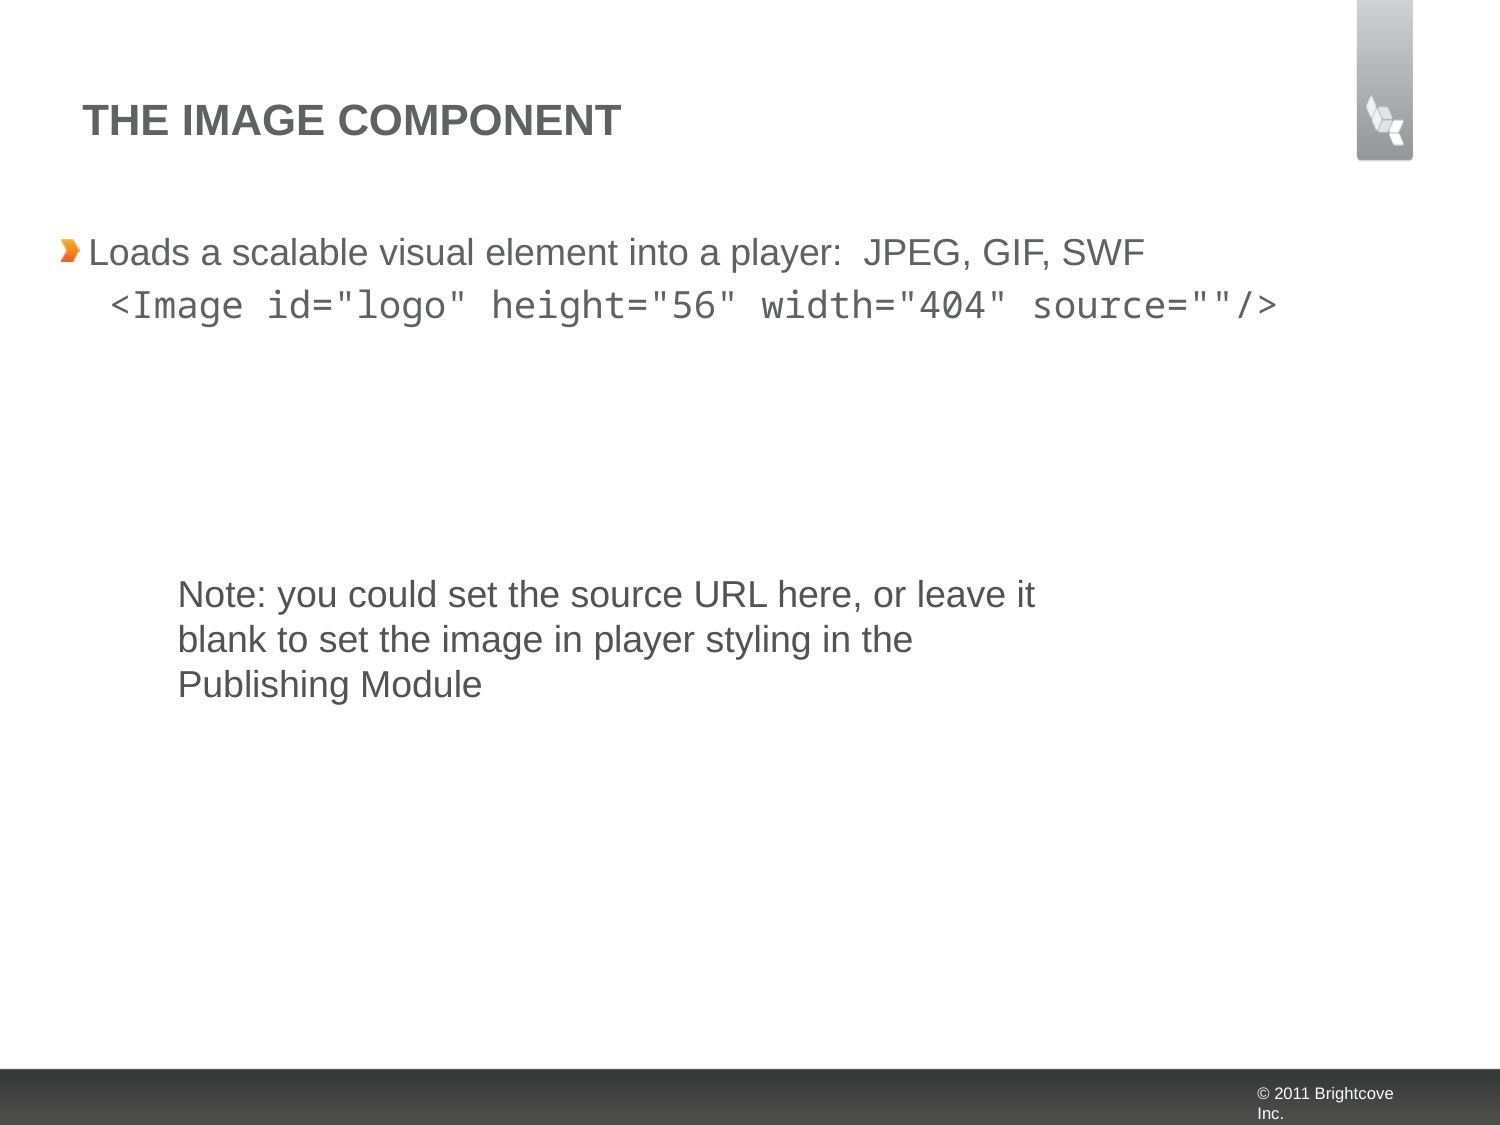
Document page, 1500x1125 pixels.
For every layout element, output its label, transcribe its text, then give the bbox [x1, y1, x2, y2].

picture [0, 0, 1500, 1125]
list Loads a scalable visual element into a player: JPEG, GIF, SWF <Image id="logo" height="56" width="404" source=""/> [46, 220, 1422, 937]
title The Image Component [66, 34, 1322, 203]
text_box Note: you could set the source URL here, or leave it blank to set the image in player styling in the Publishing Module [162, 562, 1075, 713]
